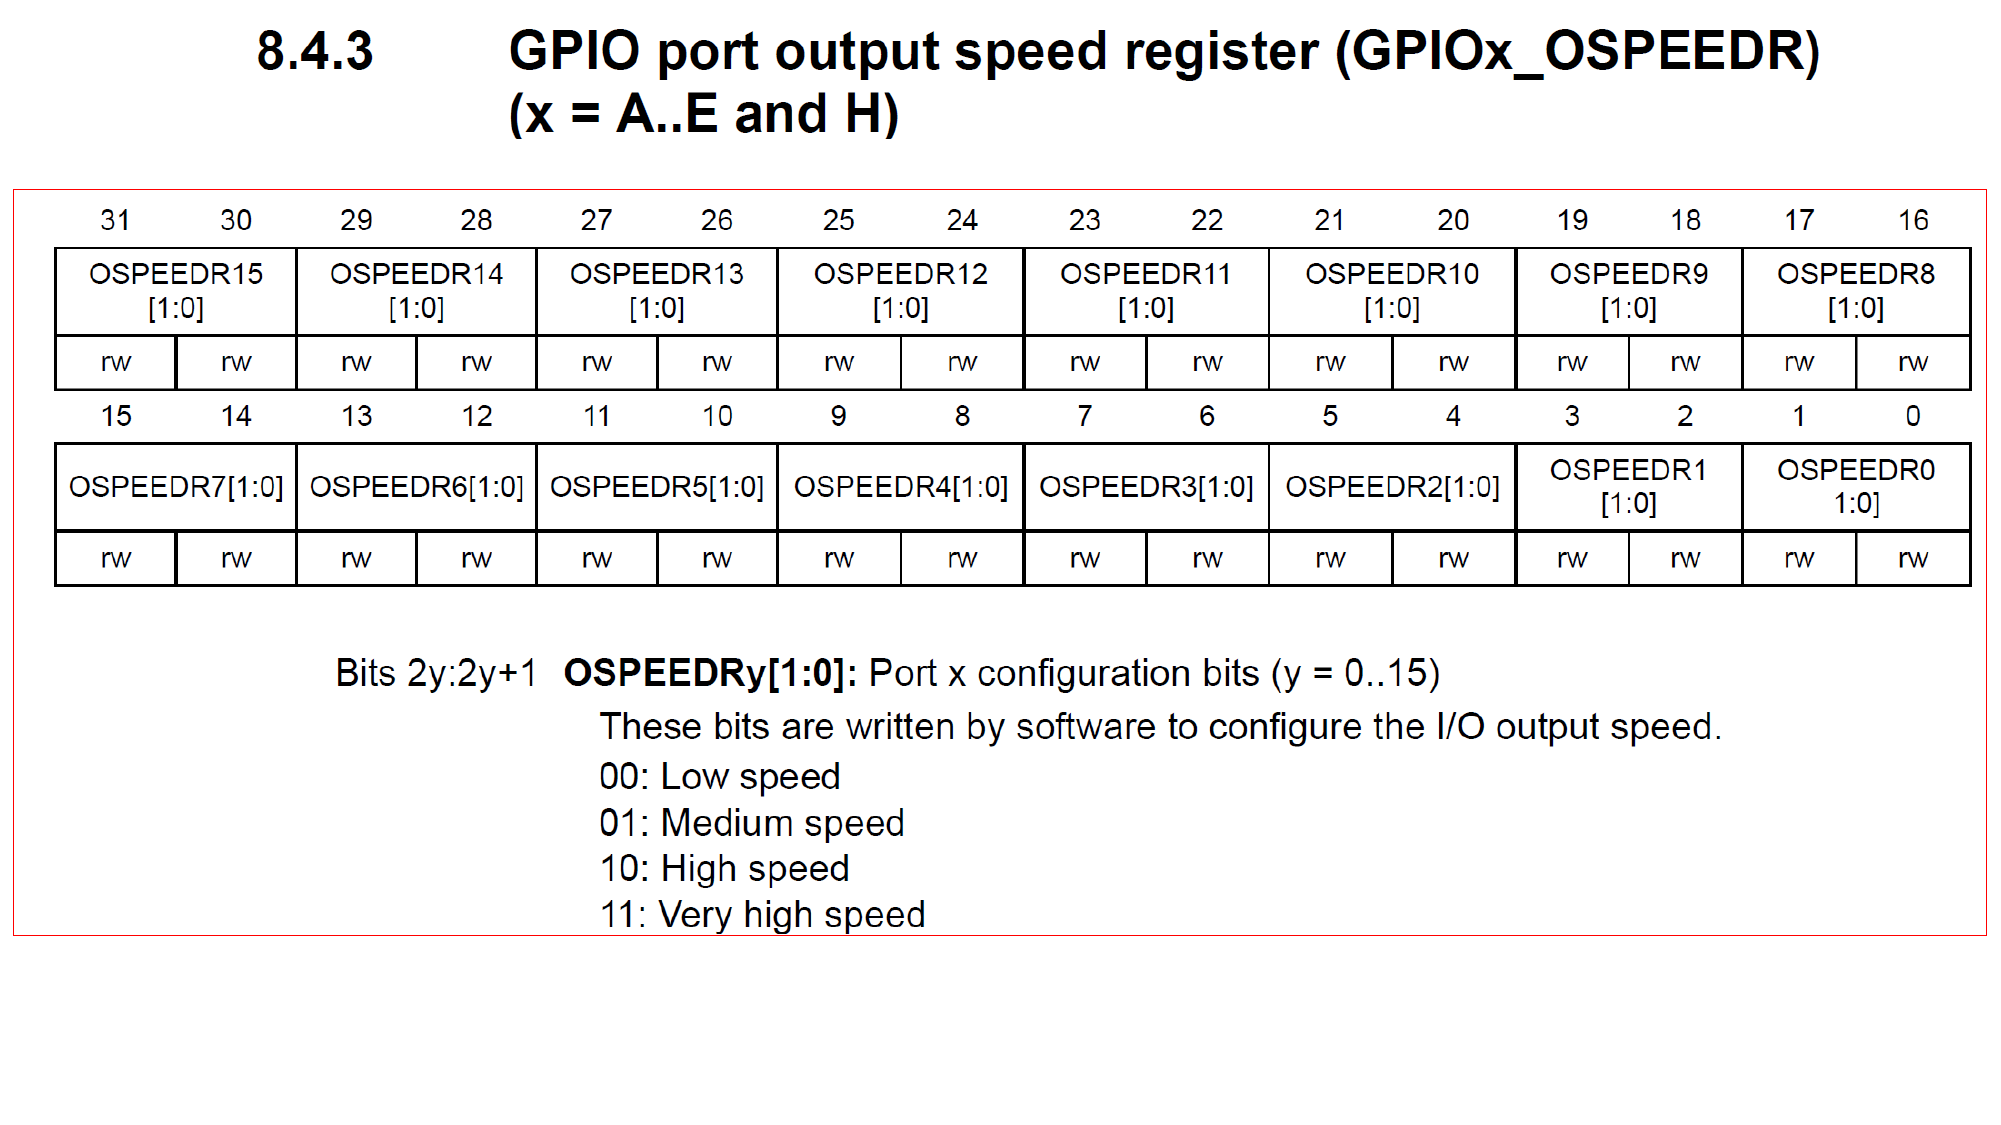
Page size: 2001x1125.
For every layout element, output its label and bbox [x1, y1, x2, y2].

picture [200, 0, 1848, 139]
picture [13, 188, 1987, 937]
